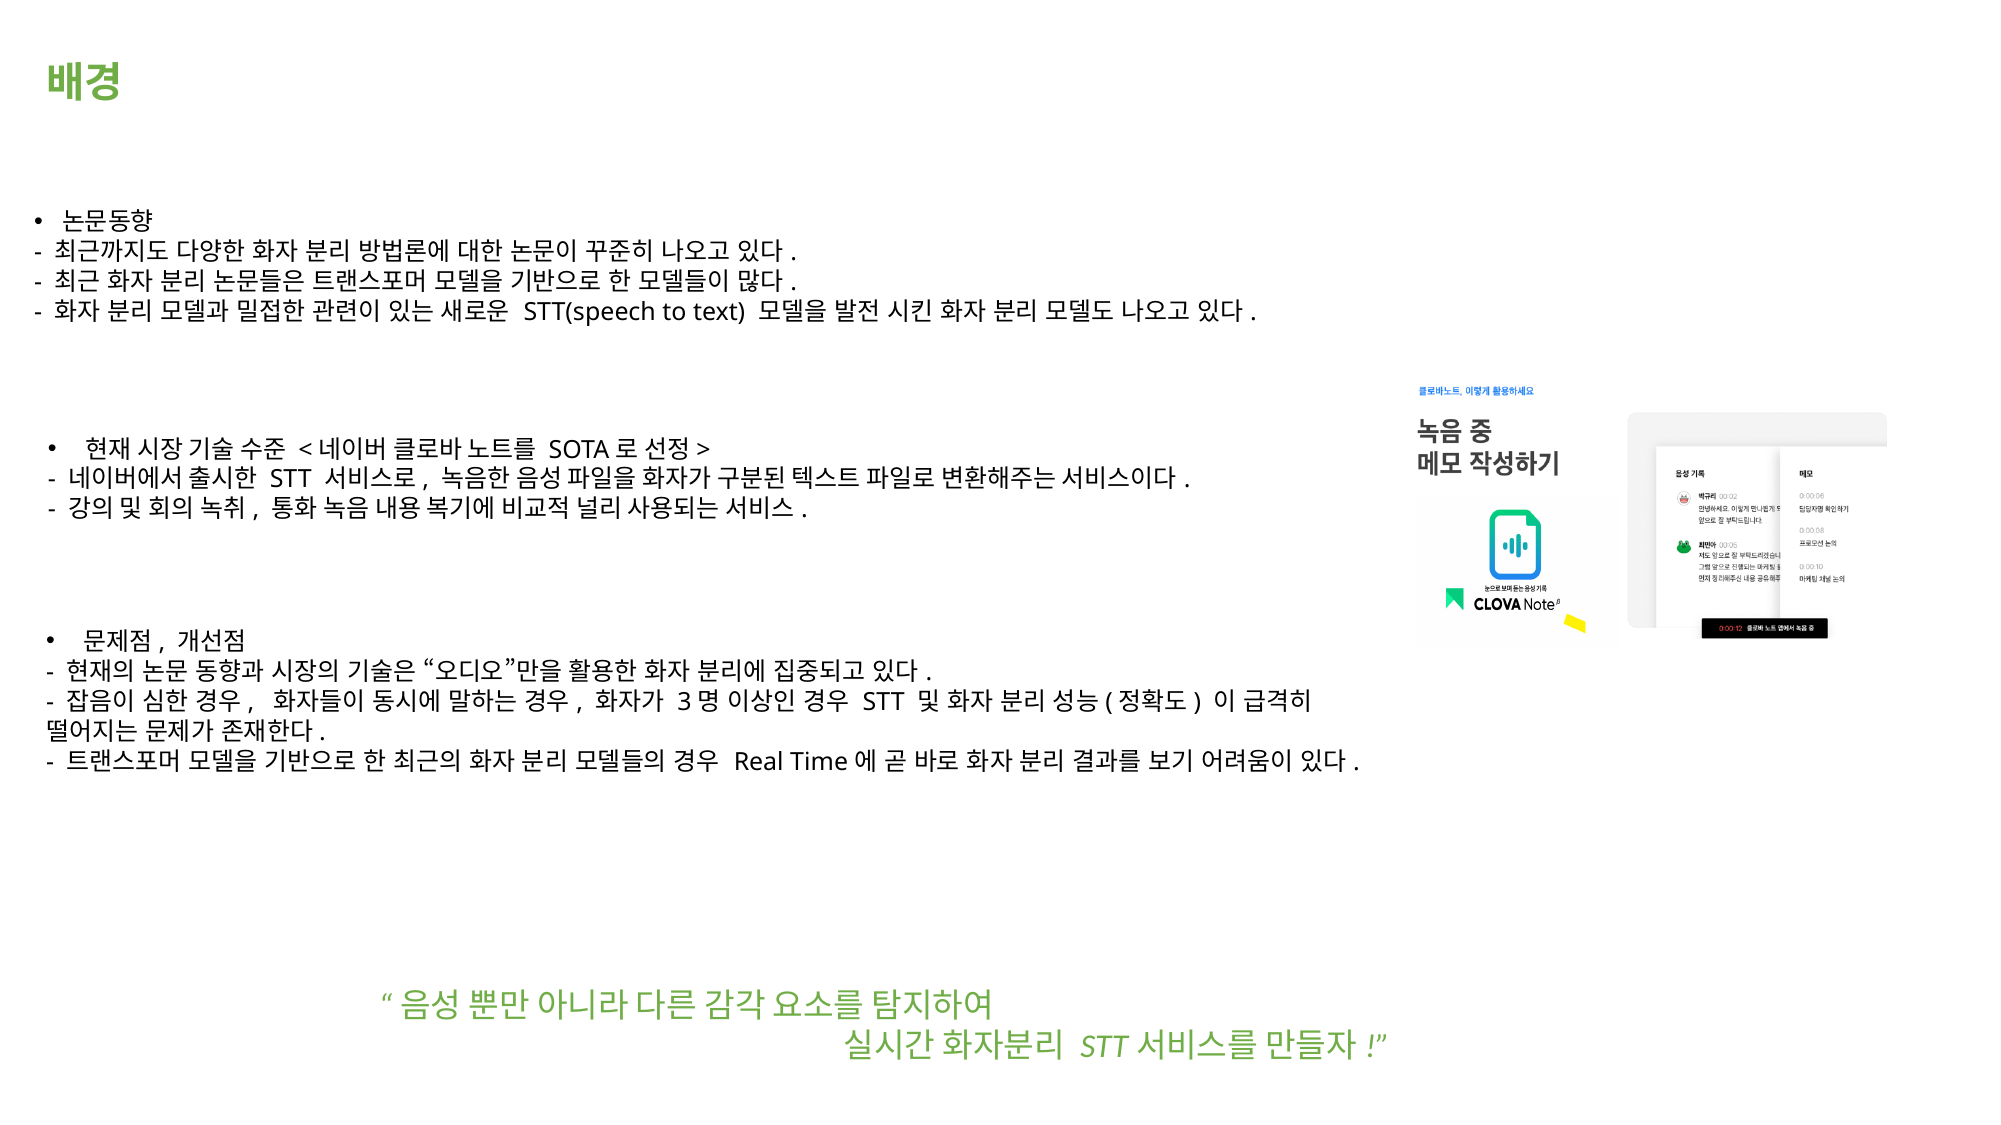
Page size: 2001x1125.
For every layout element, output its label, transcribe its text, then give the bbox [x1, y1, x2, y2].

text_box 문제점, 개선점 - 현재의 논문 동향과 시장의 기술은 “오디오”만을 활용한 화자 분리에 집중되고 있다. - 잡음이 심한 경우, 화자들이 동시에 말하는 경우, 화자가 3명 이상인 경우 STT 및 화자 분리 성능(정확도) 이 급격히 떨어지는 문제가 존재한다. - 트랜스포머 모델을 기반으로 한 최근의 화자 분리 모델들의 경우 Real Time에 곧 바로 화자 분리 결과를 보기 어려움이 있다. [31, 618, 1382, 783]
list 현재 시장 기술 수준 <네이버 클로바 노트를 SOTA로 선정> - 네이버에서 출시한 STT 서비스로, 녹음한 음성 파일을 화자가 구분된 텍스트 파일로 변환해주는 서비스이다. - 강의 및 회의 녹취, 통화 녹음 내용 복기에 비교적 널리 사용되는 서비스. [0, 425, 1294, 555]
text_box 논문동향 - 최근까지도 다양한 화자 분리 방법론에 대한 논문이 꾸준히 나오고 있다. - 최근 화자 분리 논문들은 트랜스포머 모델을 기반으로 한 모델들이 많다. - 화자 분리 모델과 밀접한 관련이 있는 새로운 STT(speech to text) 모델을 발전 시킨 화자 분리 모델도 나오고 있다. [19, 198, 1545, 393]
title 배경 [31, 24, 1326, 143]
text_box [1394, 361, 1938, 679]
text_box “음성 뿐만 아니라 다른 감각 요소를 탐지하여 실시간 화자분리 STT서비스를 만들자!” [363, 977, 1993, 1083]
